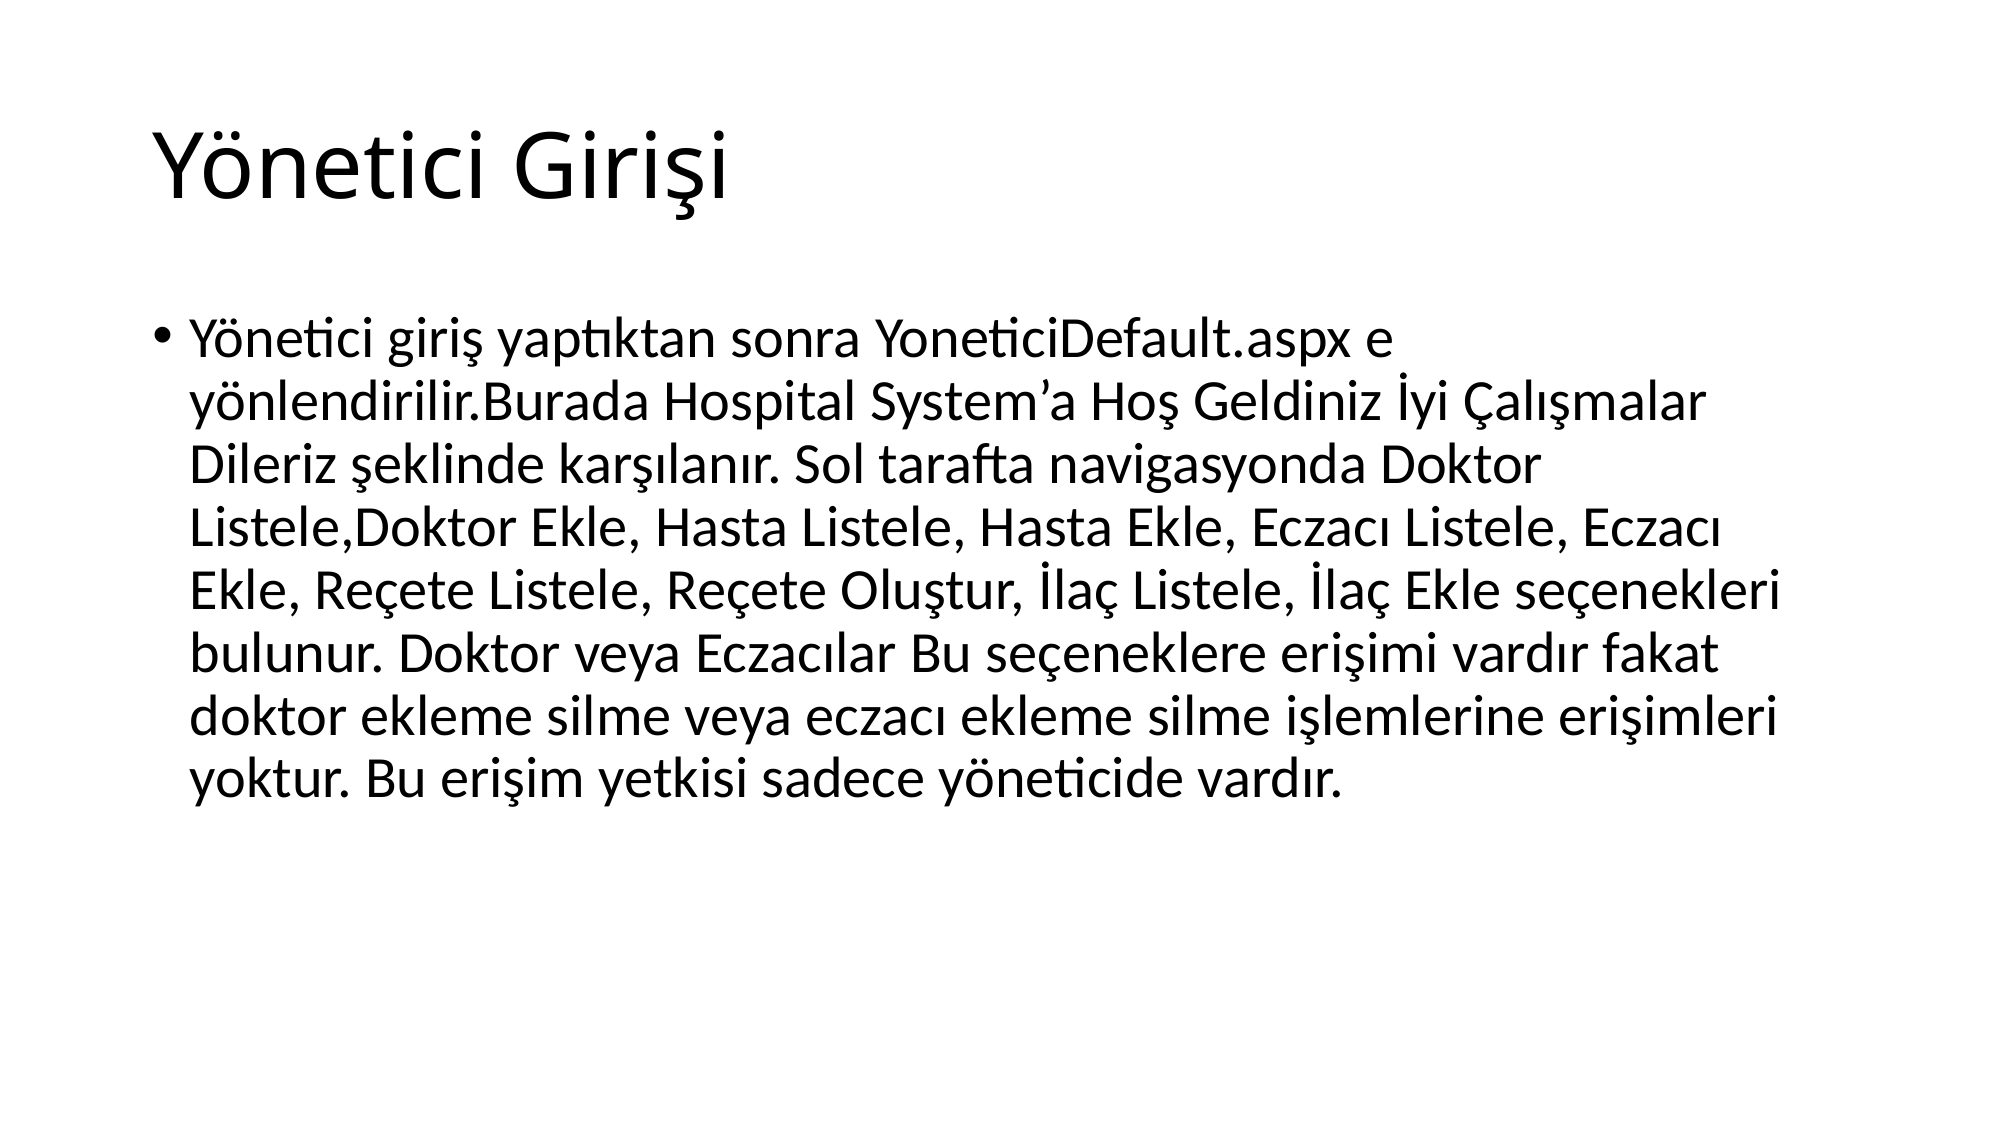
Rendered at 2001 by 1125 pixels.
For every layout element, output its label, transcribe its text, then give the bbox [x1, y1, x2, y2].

title Yönetici Girişi [137, 59, 1863, 278]
list Yönetici giriş yaptıktan sonra YoneticiDefault.aspx e yönlendirilir.Burada Hospital System’a Hoş Geldiniz İyi Çalışmalar Dileriz şeklinde karşılanır. Sol tarafta navigasyonda Doktor Listele,Doktor Ekle, Hasta Listele, Hasta Ekle, Eczacı Listele, Eczacı Ekle, Reçete Listele, Reçete Oluştur, İlaç Listele, İlaç Ekle seçenekleri bulunur. Doktor veya Eczacılar Bu seçeneklere erişimi vardır fakat doktor ekleme silme veya eczacı ekleme silme işlemlerine erişimleri yoktur. Bu erişim yetkisi sadece yöneticide vardır. [137, 299, 1863, 1014]
